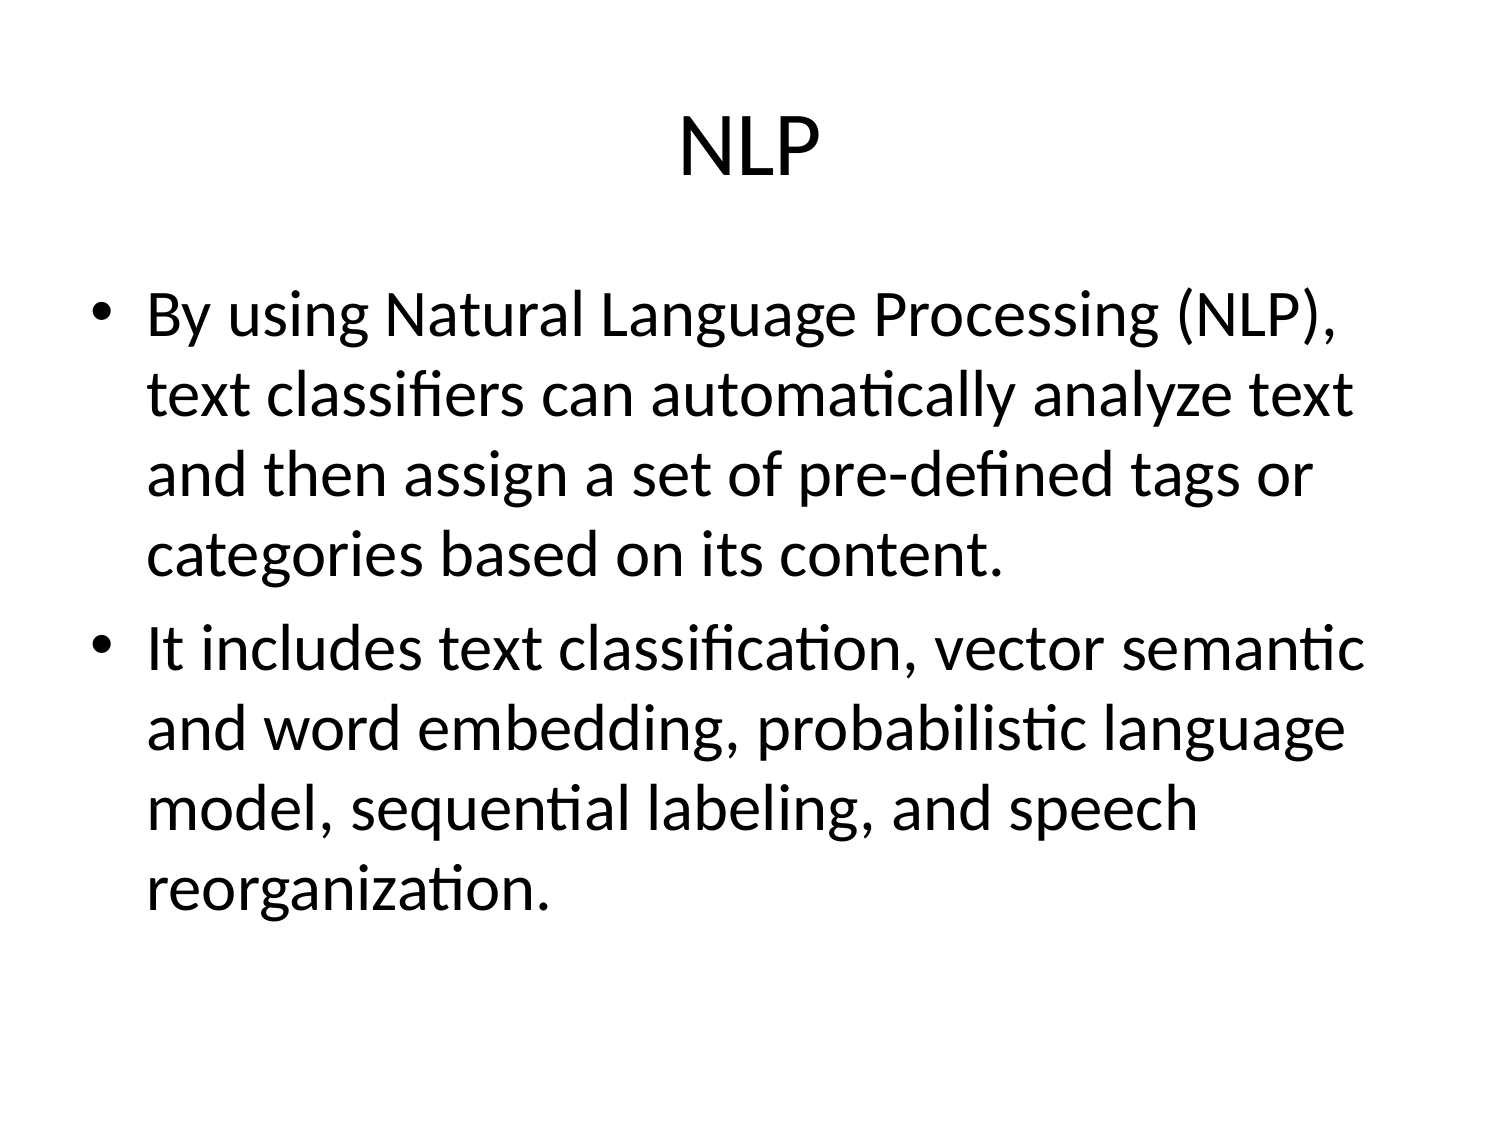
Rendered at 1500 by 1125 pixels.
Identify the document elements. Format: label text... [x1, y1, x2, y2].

title NLP [75, 45, 1425, 233]
list By using Natural Language Processing (NLP), text classifiers can automatically analyze text and then assign a set of pre-defined tags or categories based on its content. It includes text classification, vector semantic and word embedding, probabilistic language model, sequential labeling, and speech reorganization. [75, 262, 1425, 1005]
